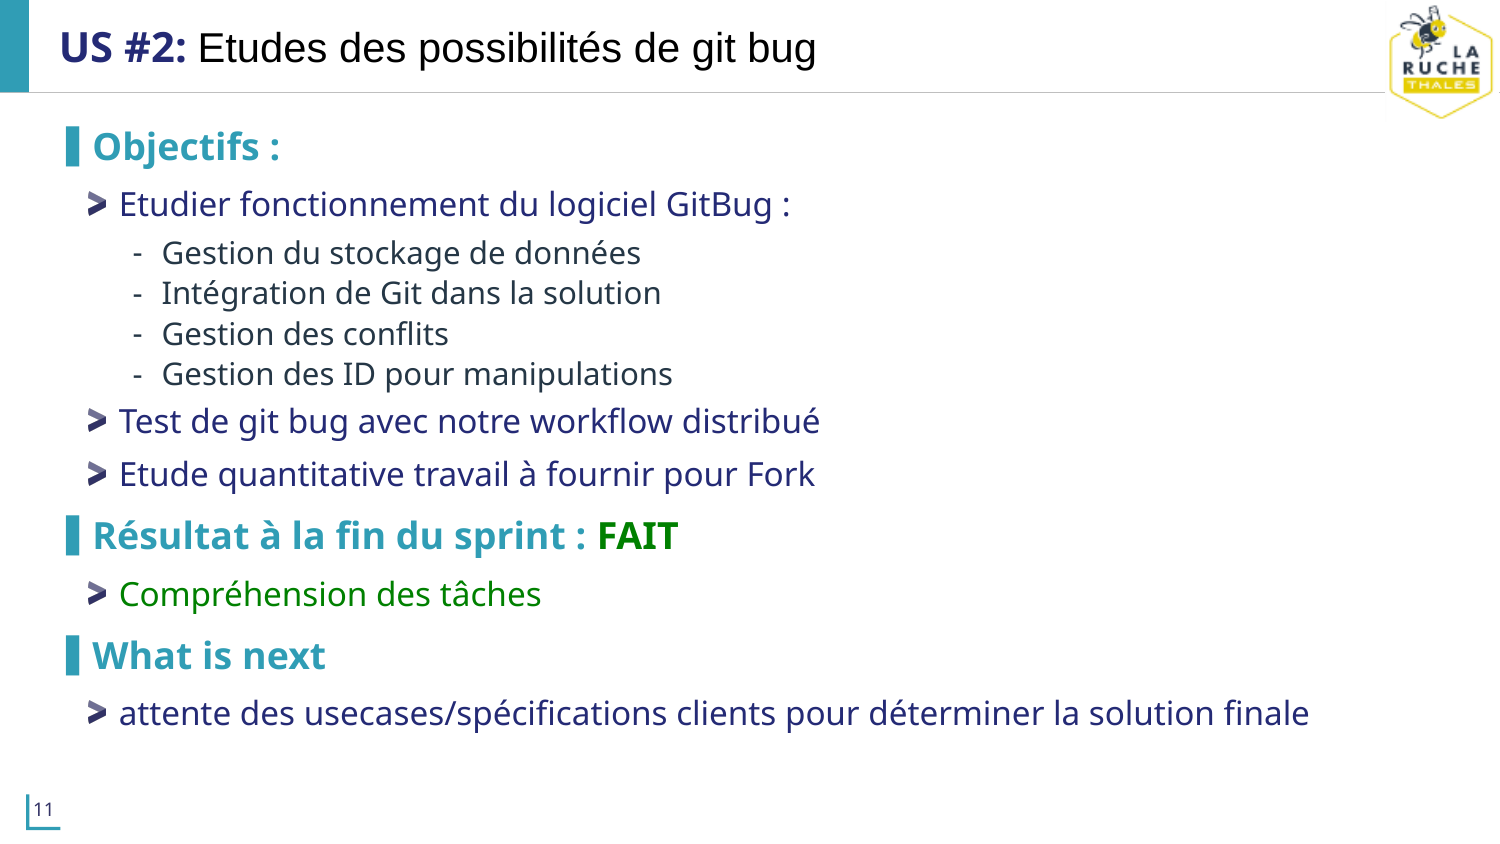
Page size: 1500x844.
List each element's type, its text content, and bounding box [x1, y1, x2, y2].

title US #2: Etudes des possibilités de git bug [43, 0, 1467, 93]
picture [88, 581, 106, 605]
picture [88, 408, 106, 432]
picture [88, 700, 106, 724]
list Objectifs : Etudier fonctionnement du logiciel GitBug : Gestion du stockage de données Intégration de Git dans la solution Gestion des conflits Gestion des ID pour manipulations Test de git bug avec notre workflow distribué Etude quantitative travail à fournir pour Fork Résultat à la fin du sprint : FAIT Compréhension des tâches What is next attente des usecases/spécifications clients pour déterminer la solution finale [29, 115, 1467, 761]
picture [88, 461, 106, 486]
picture [88, 191, 106, 216]
picture [1385, 1, 1499, 122]
